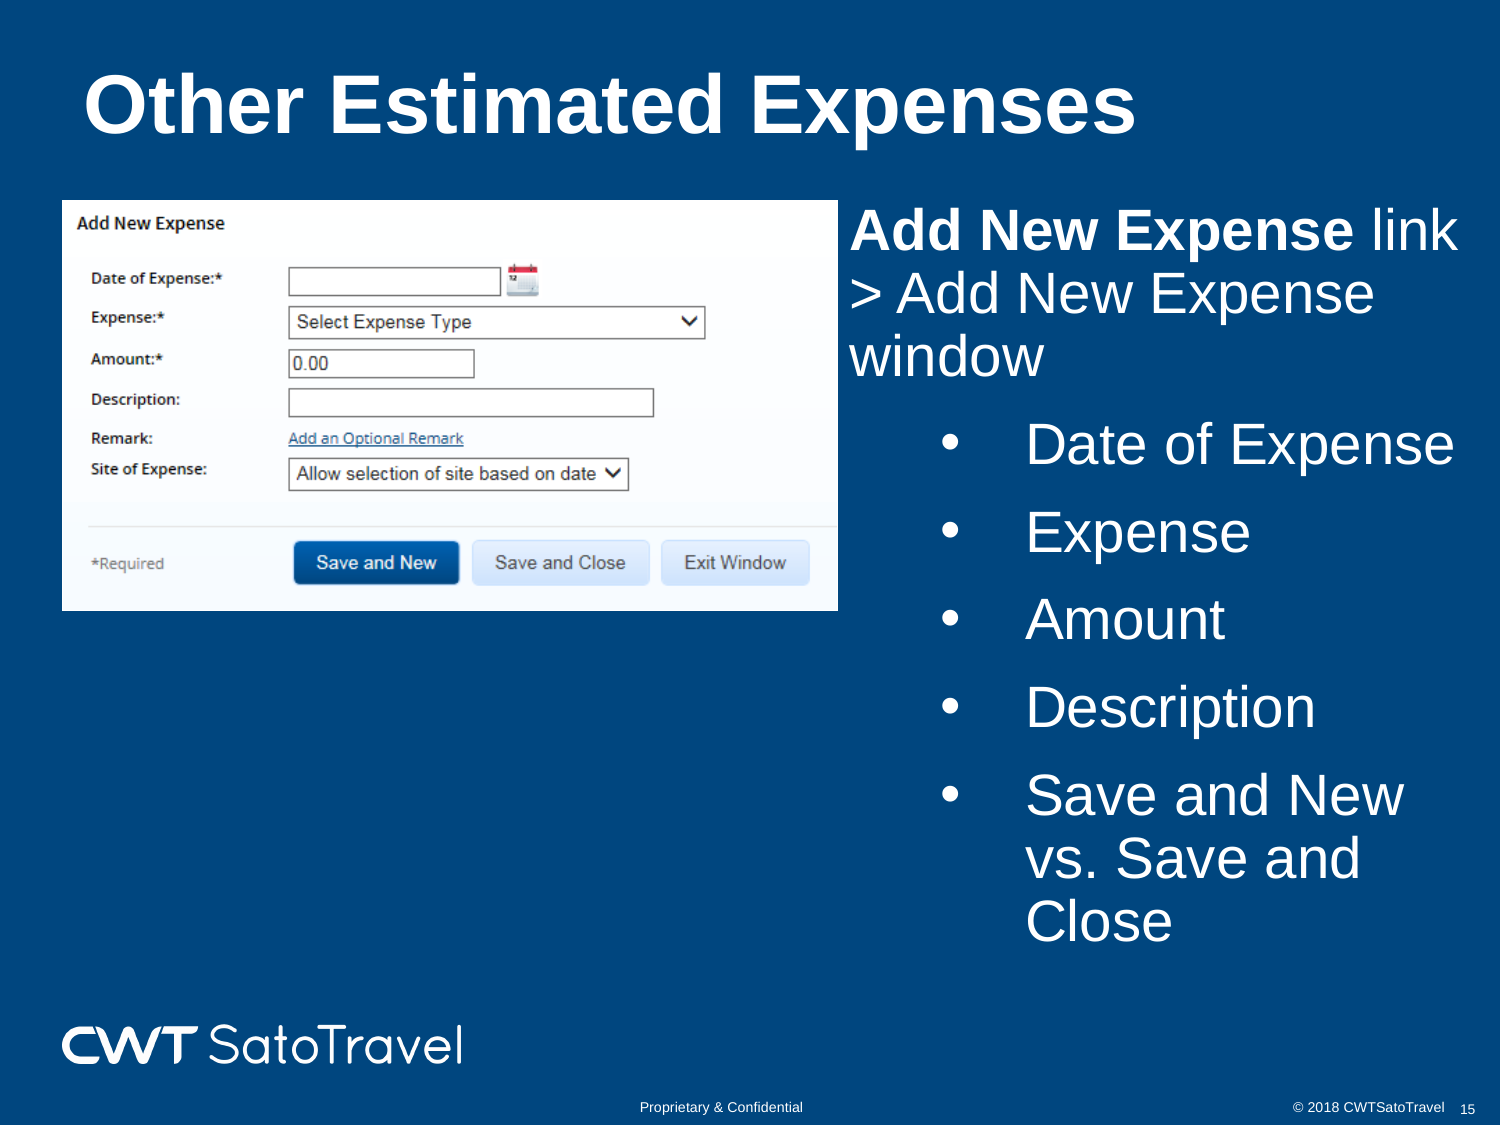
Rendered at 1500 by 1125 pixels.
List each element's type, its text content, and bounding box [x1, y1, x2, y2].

slide_number 15 [1449, 1100, 1476, 1116]
title Other Estimated Expenses [68, 86, 1438, 162]
list Add New Expense link > Add New Expense window Date of Expense Expense Amount Description Save and New vs. Save and Close [849, 200, 1476, 977]
footer Proprietary & Confidential © 2018 CWTSatoTravel [625, 1090, 1500, 1125]
picture [62, 199, 838, 611]
